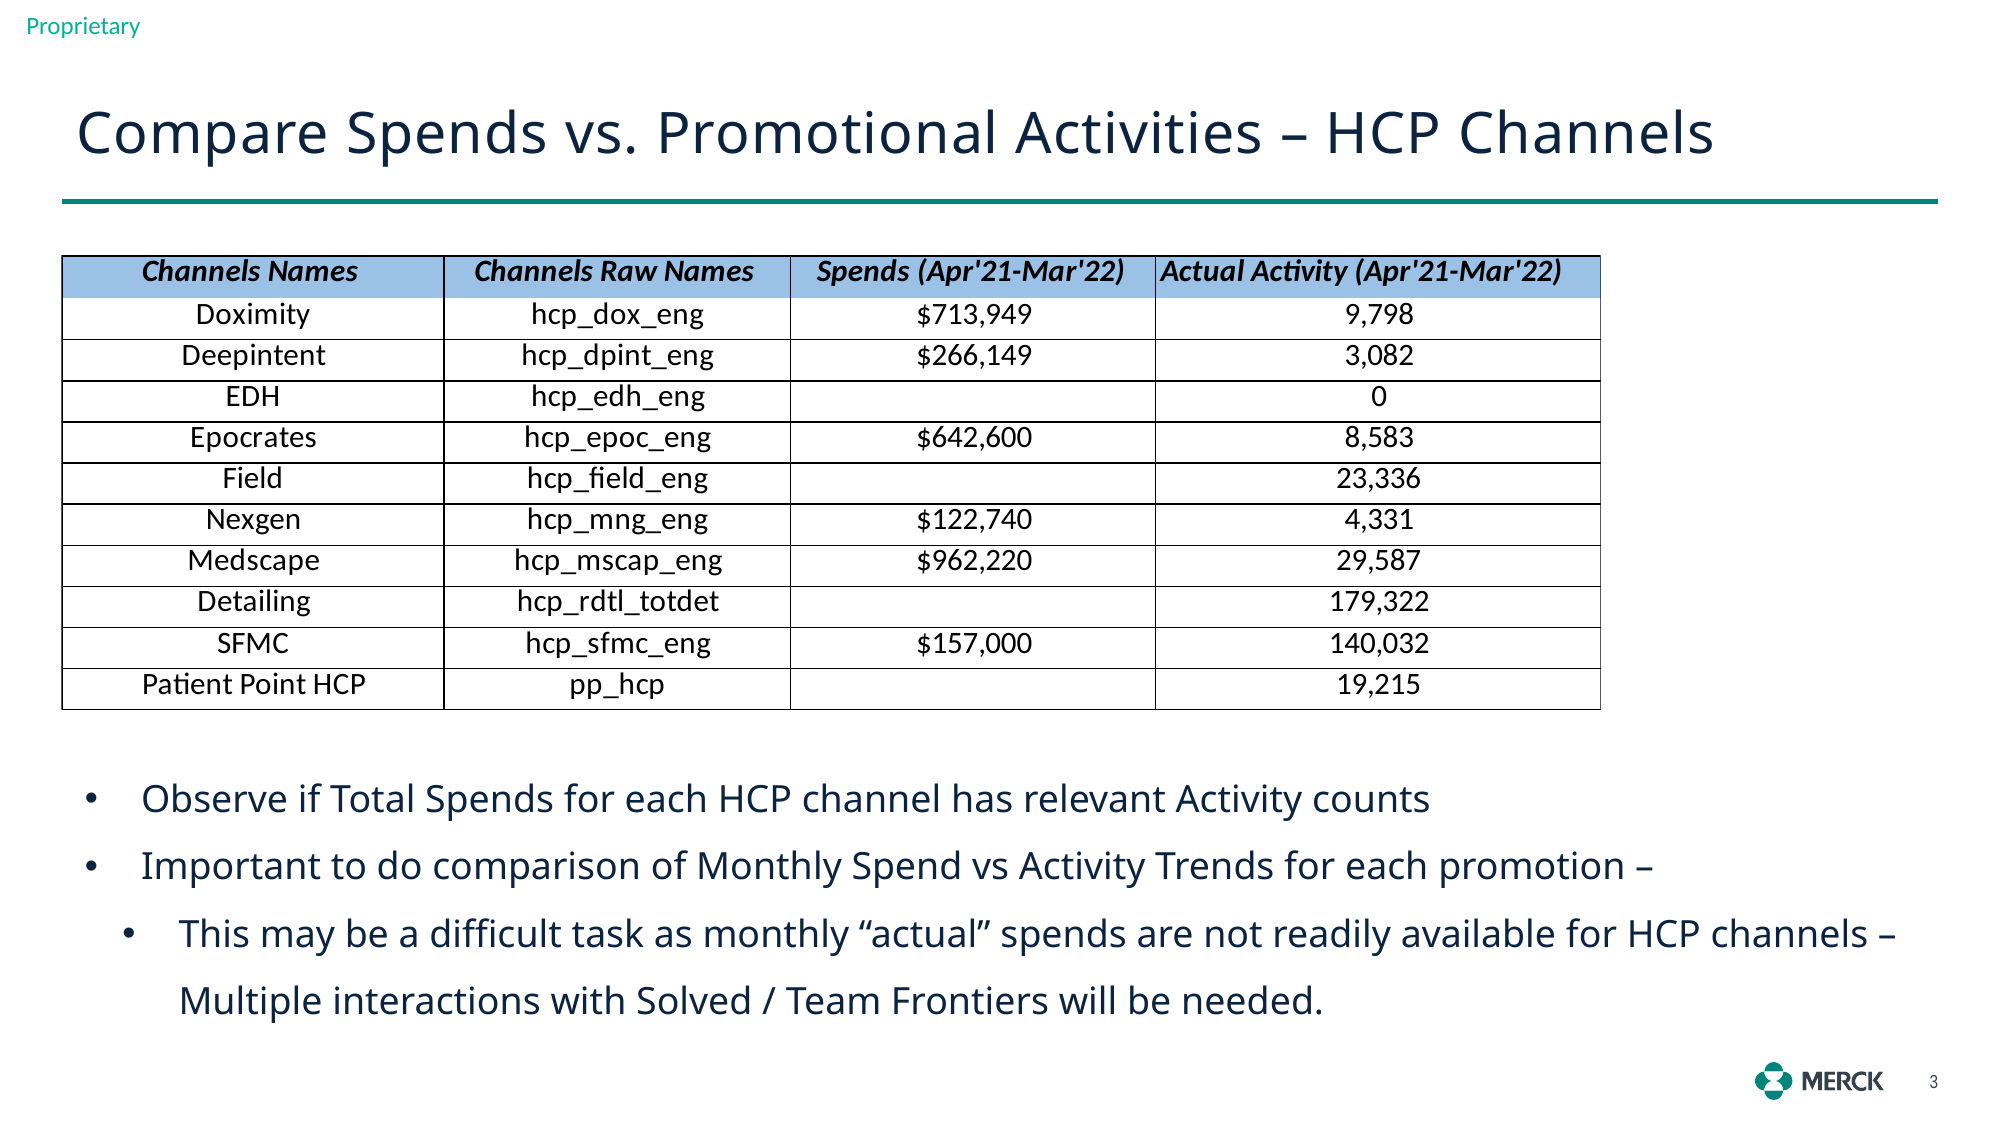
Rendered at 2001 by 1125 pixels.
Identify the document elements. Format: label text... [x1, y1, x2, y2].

picture [61, 255, 1603, 711]
text_box Compare Spends vs. Promotional Activities – HCP Channels [61, 64, 1938, 205]
text_box Observe if Total Spends for each HCP channel has relevant Activity counts Important to do comparison of Monthly Spend vs Activity Trends for each promotion – This may be a difficult task as monthly “actual” spends are not readily available for HCP channels – Multiple interactions with Solved / Team Frontiers will be needed. [70, 745, 1920, 1030]
slide_number 3 [1900, 1062, 1938, 1099]
picture [1740, 1043, 1899, 1119]
